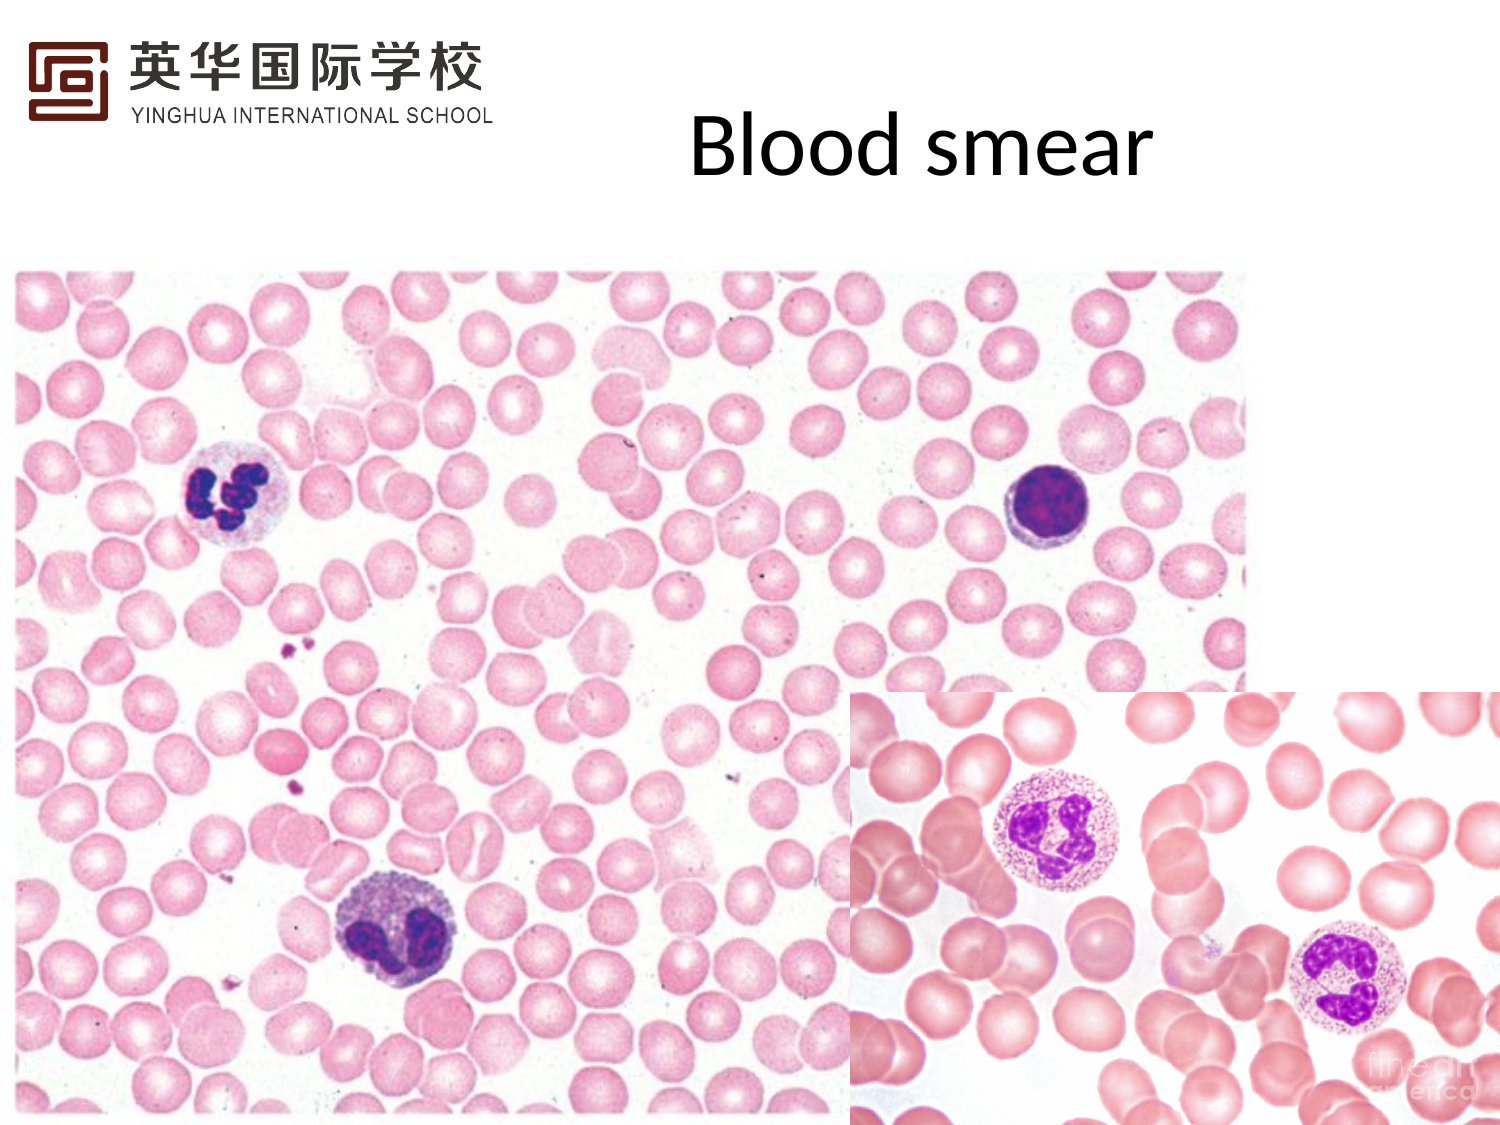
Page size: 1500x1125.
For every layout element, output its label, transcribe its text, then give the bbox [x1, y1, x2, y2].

picture [17, 5, 502, 152]
picture [0, 255, 1500, 1125]
title Blood smear [419, 45, 1425, 233]
